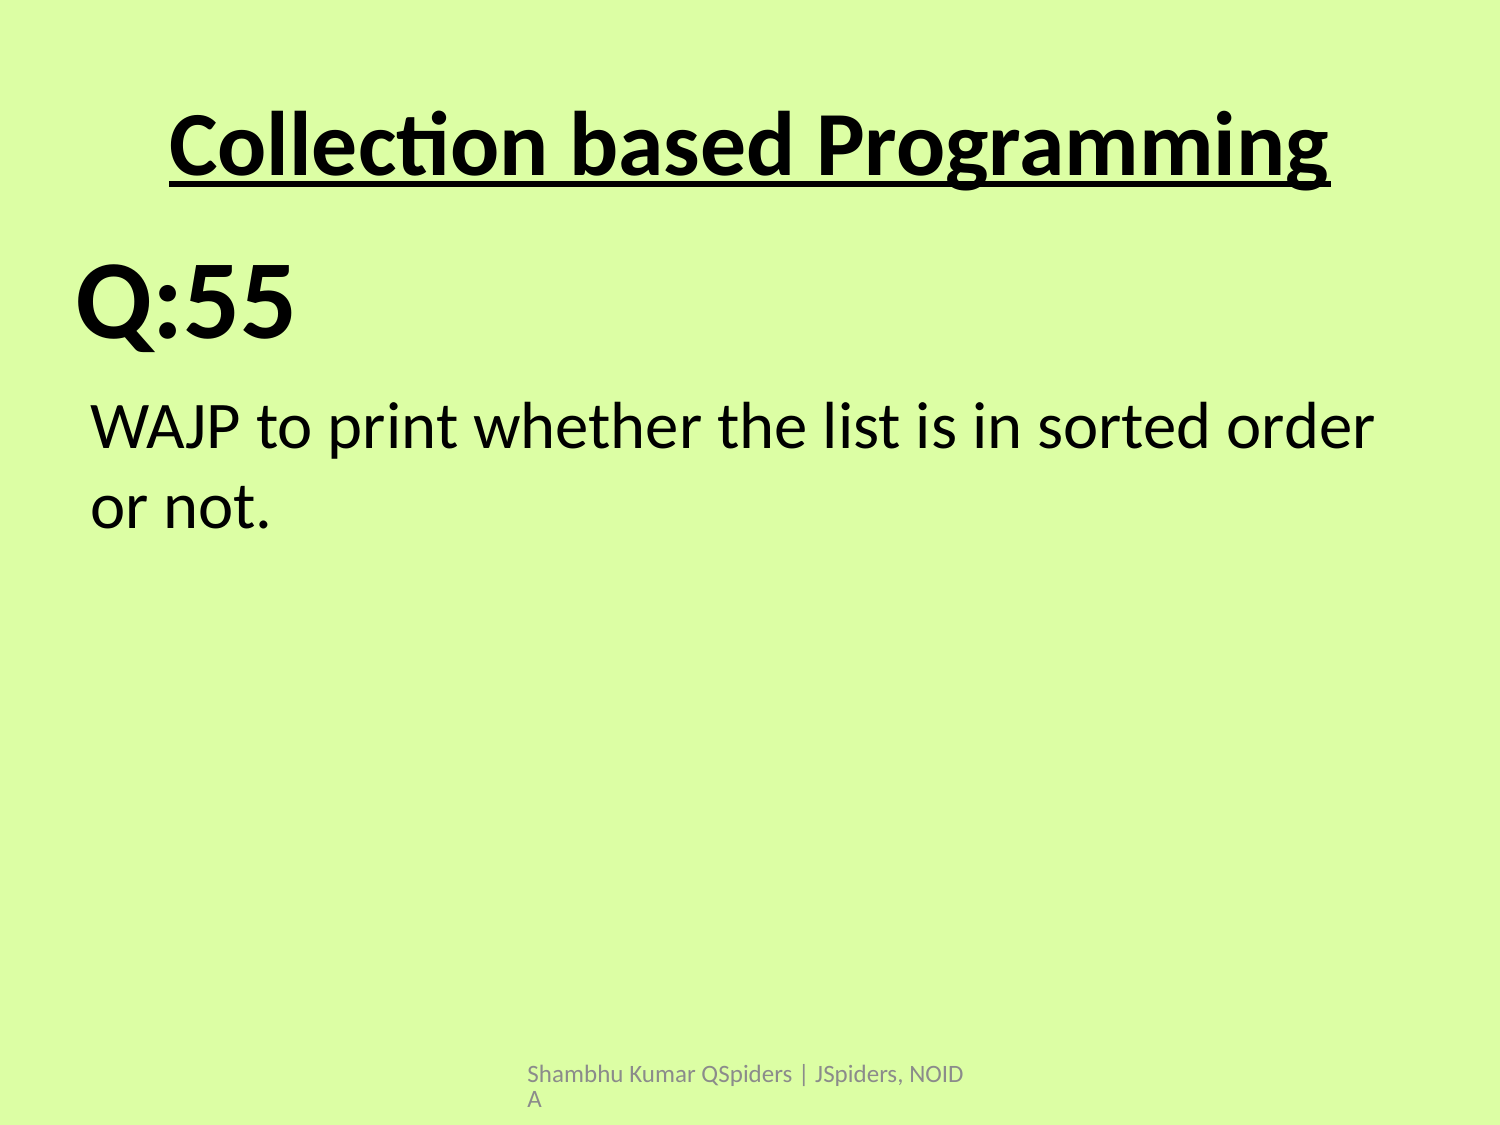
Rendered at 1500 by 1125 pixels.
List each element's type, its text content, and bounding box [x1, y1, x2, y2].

list WAJP to print whether the list is in sorted order or not. [75, 187, 1425, 625]
footer Shambhu Kumar QSpiders | JSpiders, NOIDA [512, 1042, 988, 1103]
slide_number Q:55 [50, 200, 313, 388]
title Collection based Programming [75, 45, 1425, 187]
